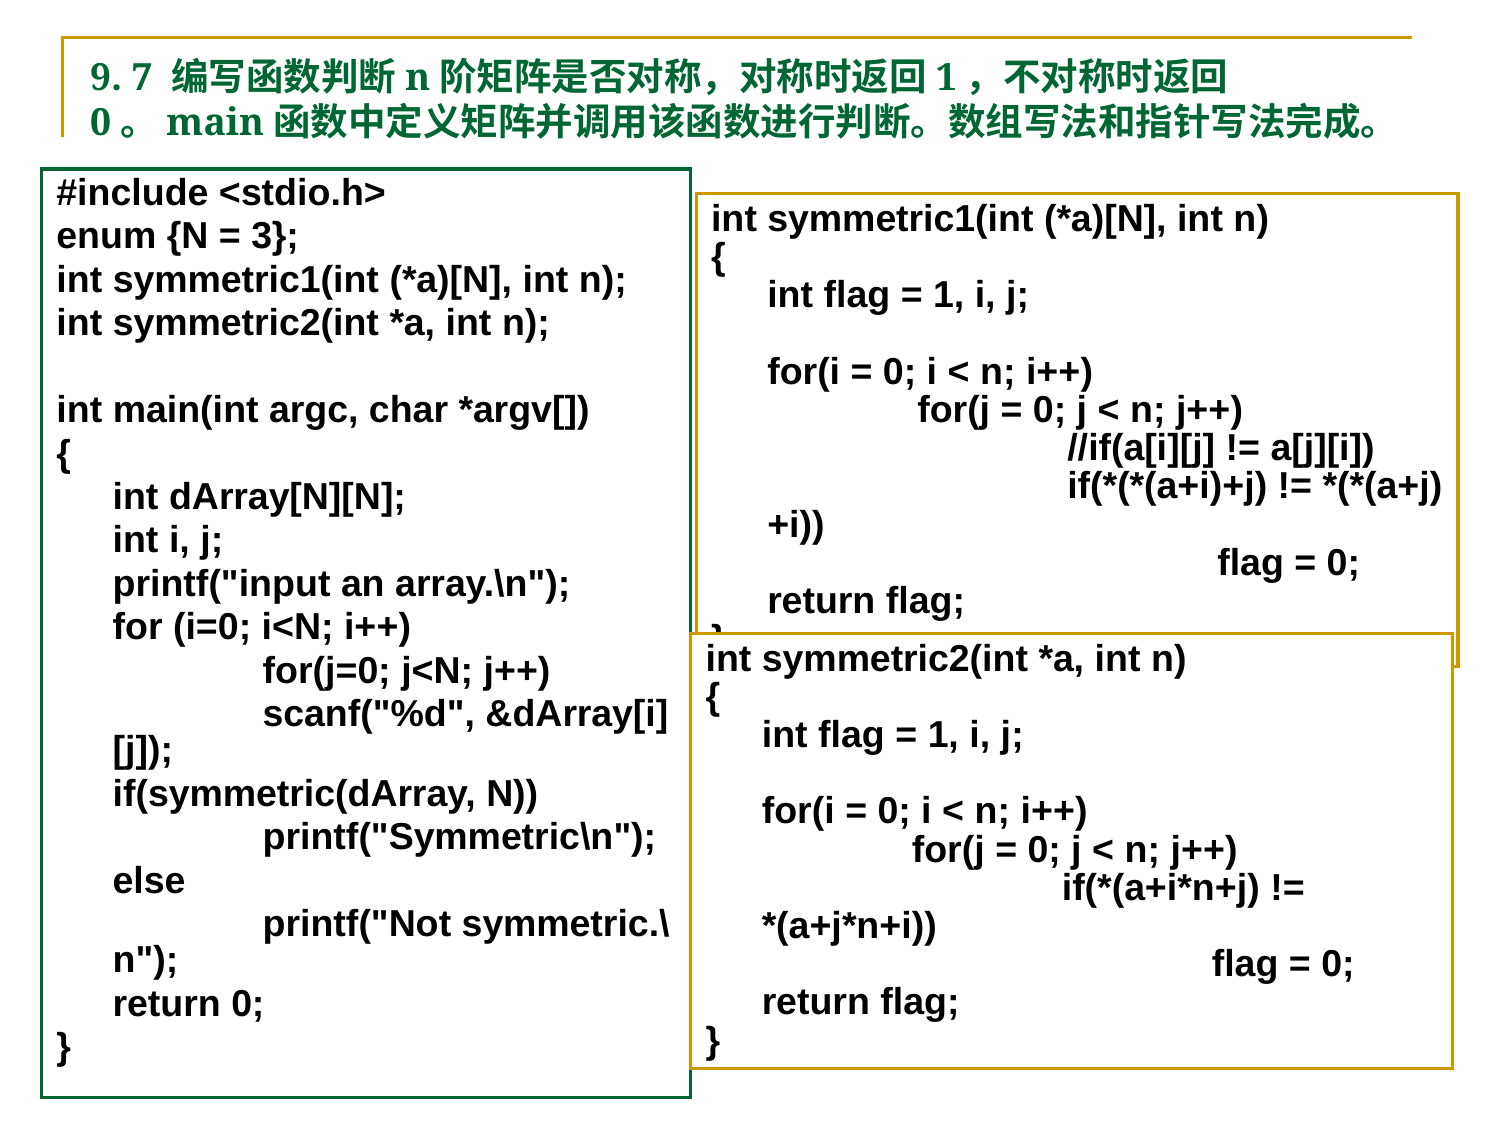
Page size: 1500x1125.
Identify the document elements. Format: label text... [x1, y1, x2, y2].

title 9. 7 编写函数判断n阶矩阵是否对称，对称时返回1，不对称时返回0。main函数中定义矩阵并调用该函数进行判断。数组写法和指针写法完成。 [74, 45, 1424, 173]
text_box int symmetric1(int (*a)[N], int n) { int flag = 1, i, j; for(i = 0; i < n; i++) for(j = 0; j < n; j++) //if(a[i][j] != a[j][i]) if(*(*(a+i)+j) != *(*(a+j)+i)) flag = 0; return flag; } [696, 193, 1458, 667]
text_box int symmetric2(int *a, int n) { int flag = 1, i, j; for(i = 0; i < n; i++) for(j = 0; j < n; j++) if(*(a+i*n+j) != *(a+j*n+i)) flag = 0; return flag; } [690, 633, 1453, 1069]
list #include <stdio.h> enum {N = 3}; int symmetric1(int (*a)[N], int n); int symmetric2(int *a, int n); int main(int argc, char *argv[]) { int dArray[N][N]; int i, j; printf("input an array.\n"); for (i=0; i<N; i++) for(j=0; j<N; j++) scanf("%d", &dArray[i][j]); if(symmetric(dArray, N)) printf("Symmetric\n"); else printf("Not symmetric.\n"); return 0; } [41, 168, 692, 1098]
